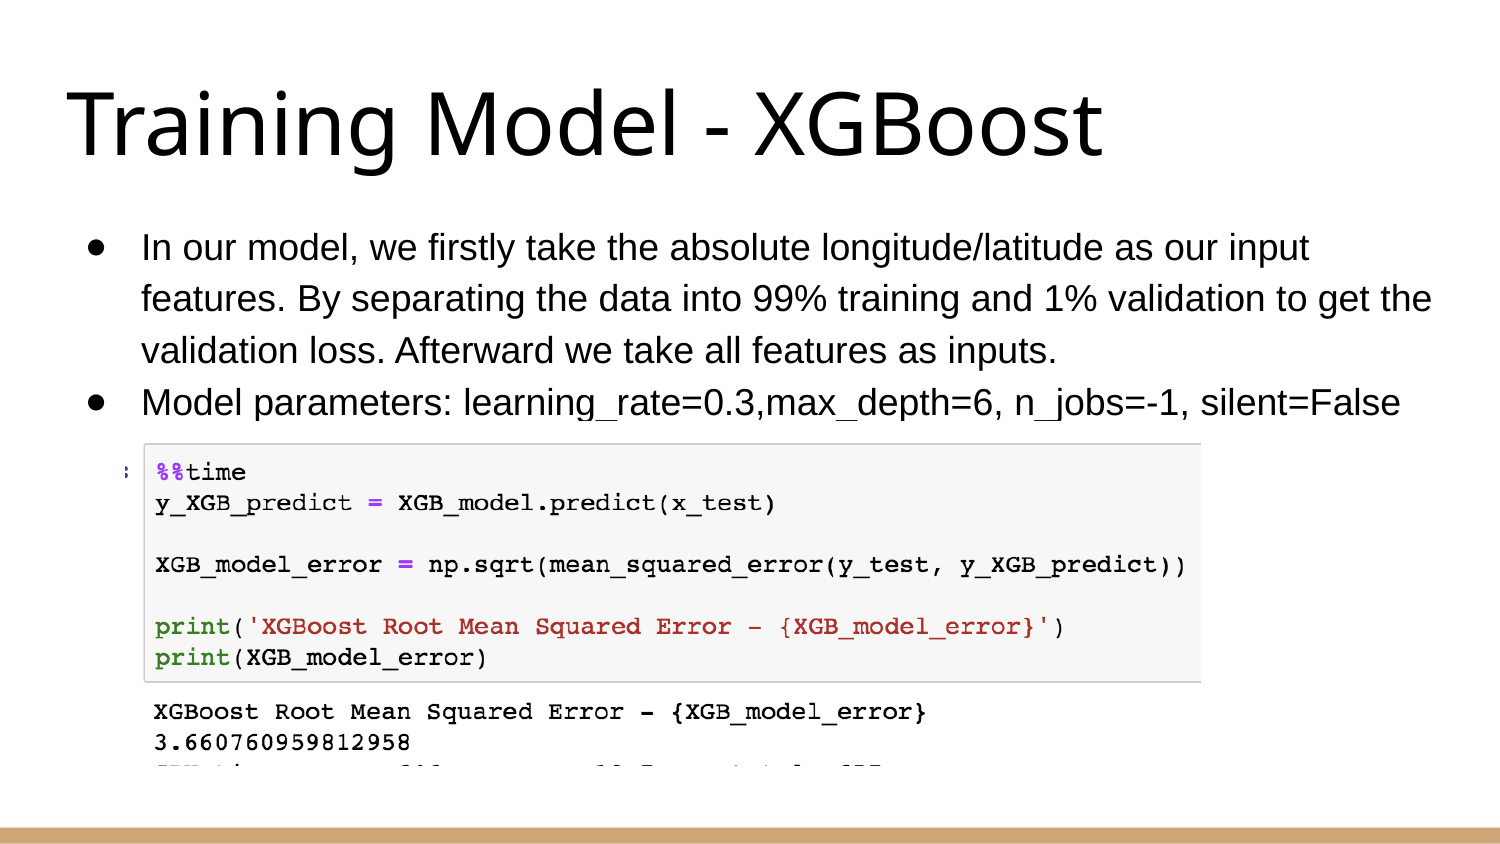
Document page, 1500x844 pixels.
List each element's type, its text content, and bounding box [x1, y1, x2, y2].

list In our model, we firstly take the absolute longitude/latitude as our input features. By separating the data into 99% training and 1% validation to get the validation loss. Afterward we take all features as inputs. Model parameters: learning_rate=0.3,max_depth=6, n_jobs=-1, silent=False [51, 200, 1449, 752]
title Training Model - XGBoost [51, 51, 1449, 189]
picture [124, 421, 1201, 766]
